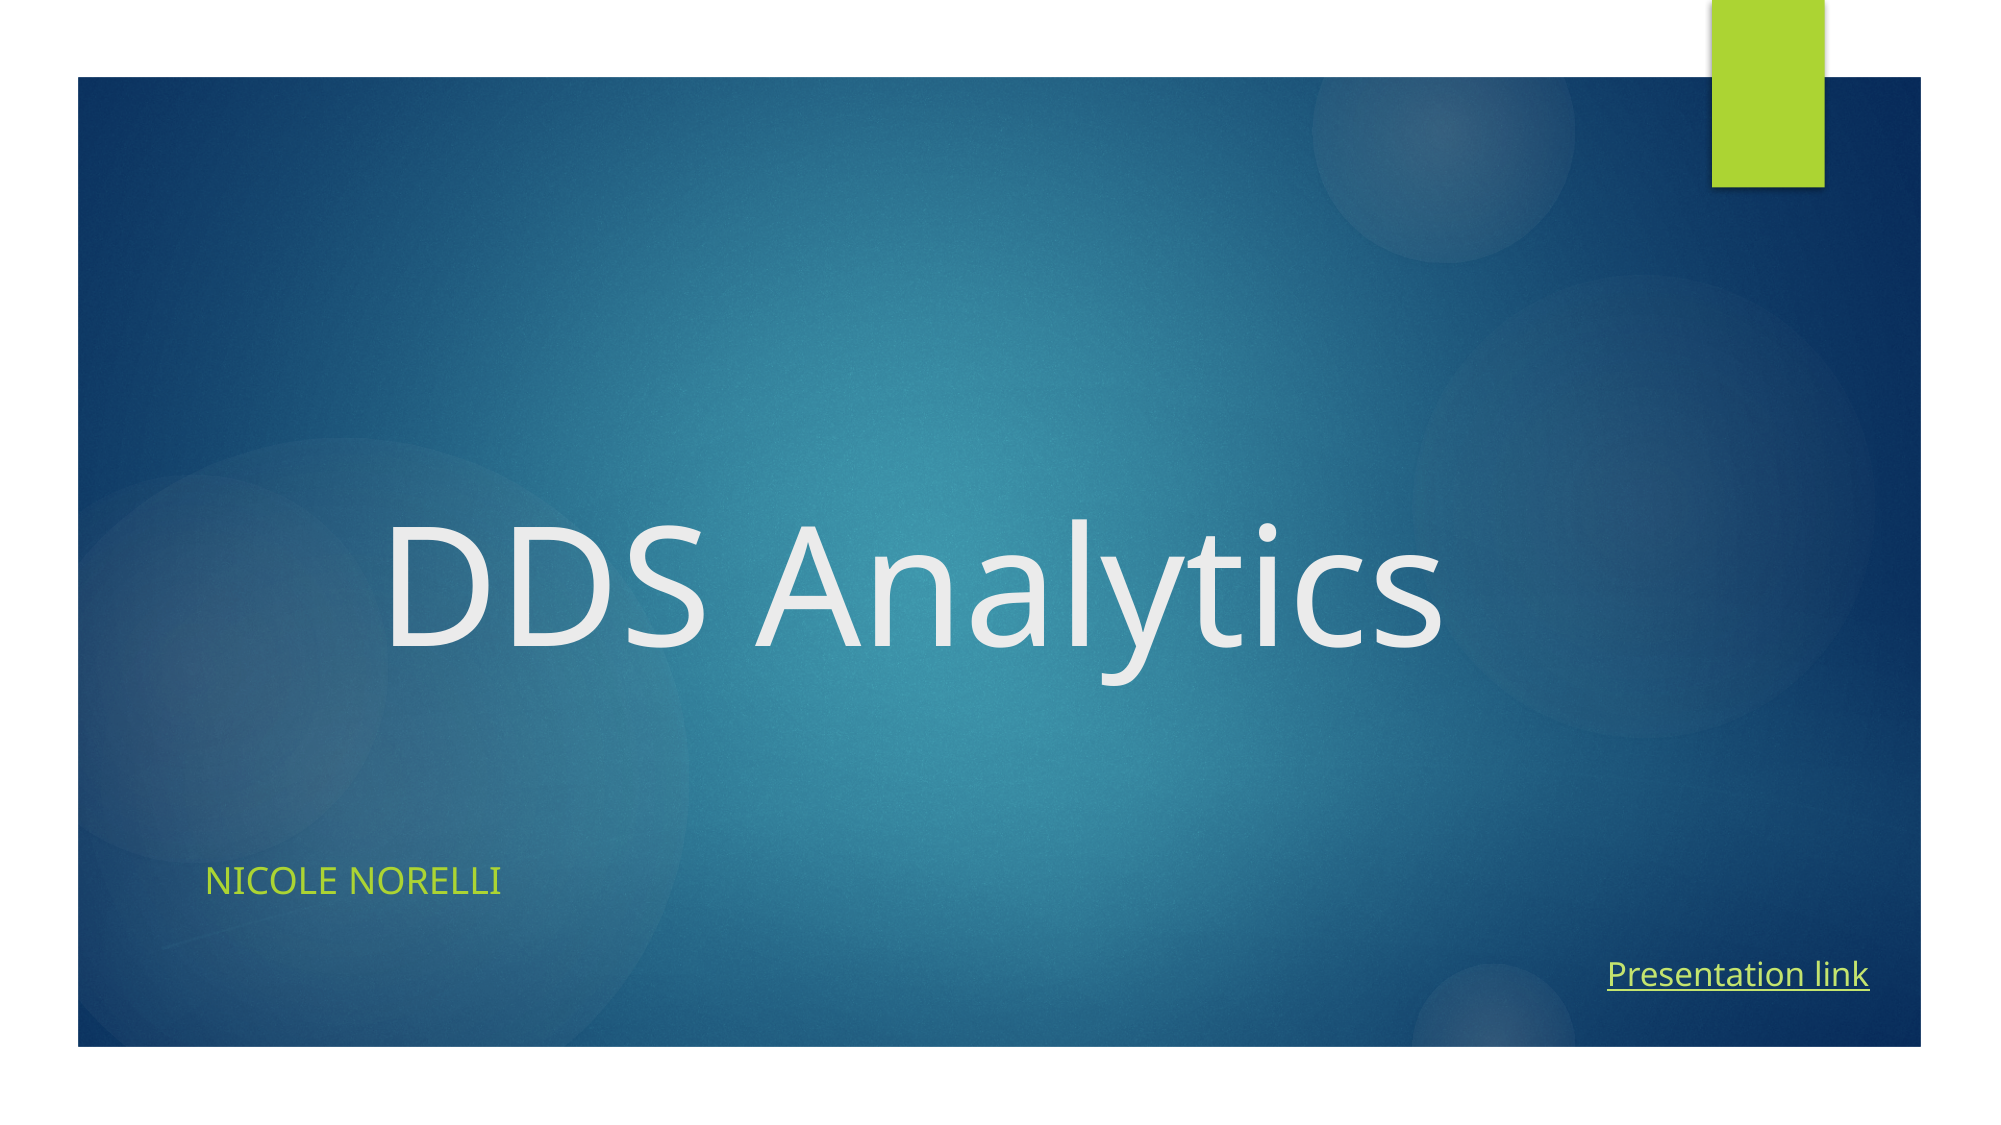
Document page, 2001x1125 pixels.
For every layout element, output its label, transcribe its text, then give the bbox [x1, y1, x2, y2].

text_box Presentation link [1592, 945, 1933, 1006]
title DDS Analytics [189, 344, 1638, 688]
subtitle Nicole Norelli [189, 783, 1638, 925]
